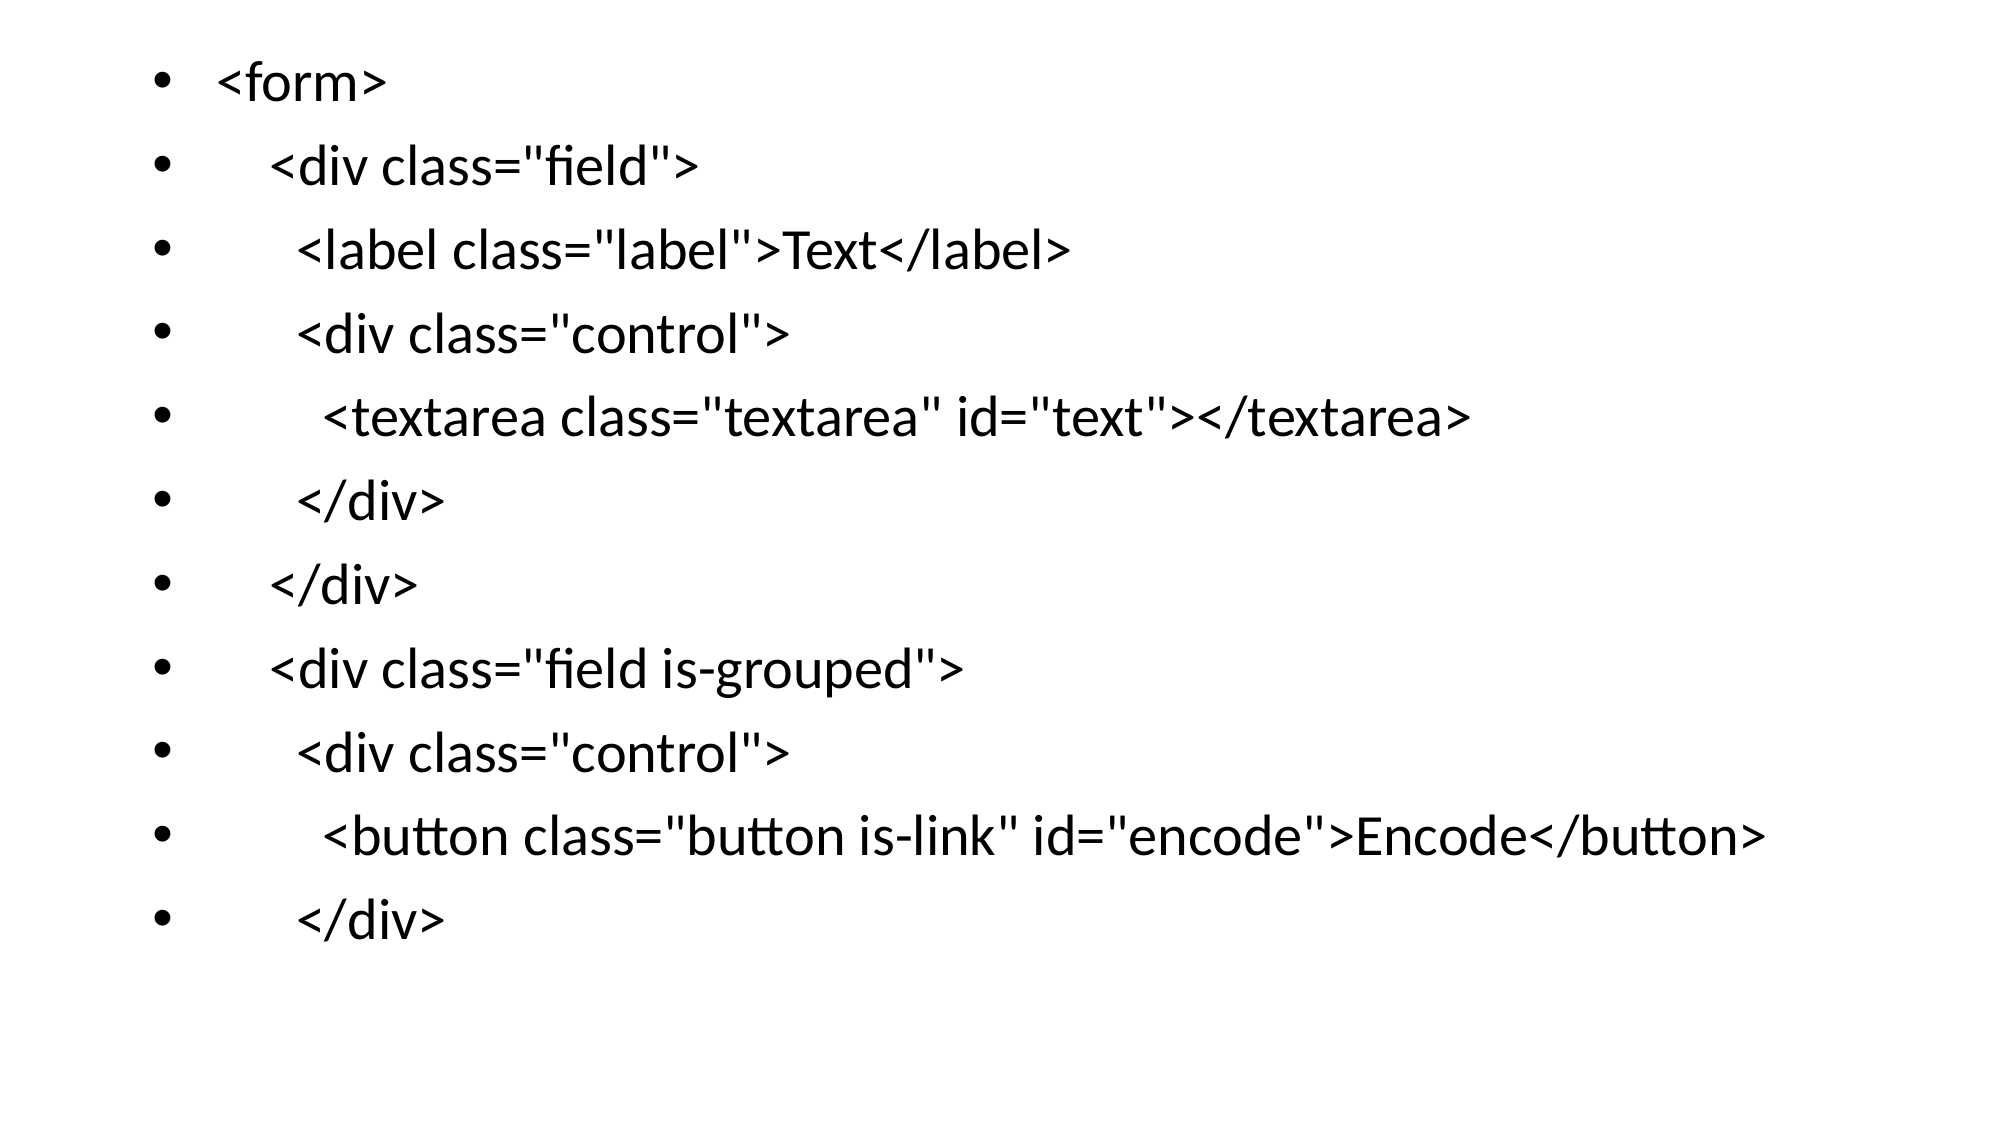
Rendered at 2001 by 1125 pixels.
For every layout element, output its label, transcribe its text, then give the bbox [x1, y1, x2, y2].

list <form> <div class="field"> <label class="label">Text</label> <div class="control"> <textarea class="textarea" id="text"></textarea> </div> </div> <div class="field is-grouped"> <div class="control"> <button class="button is-link" id="encode">Encode</button> </div> [137, 43, 1863, 1014]
